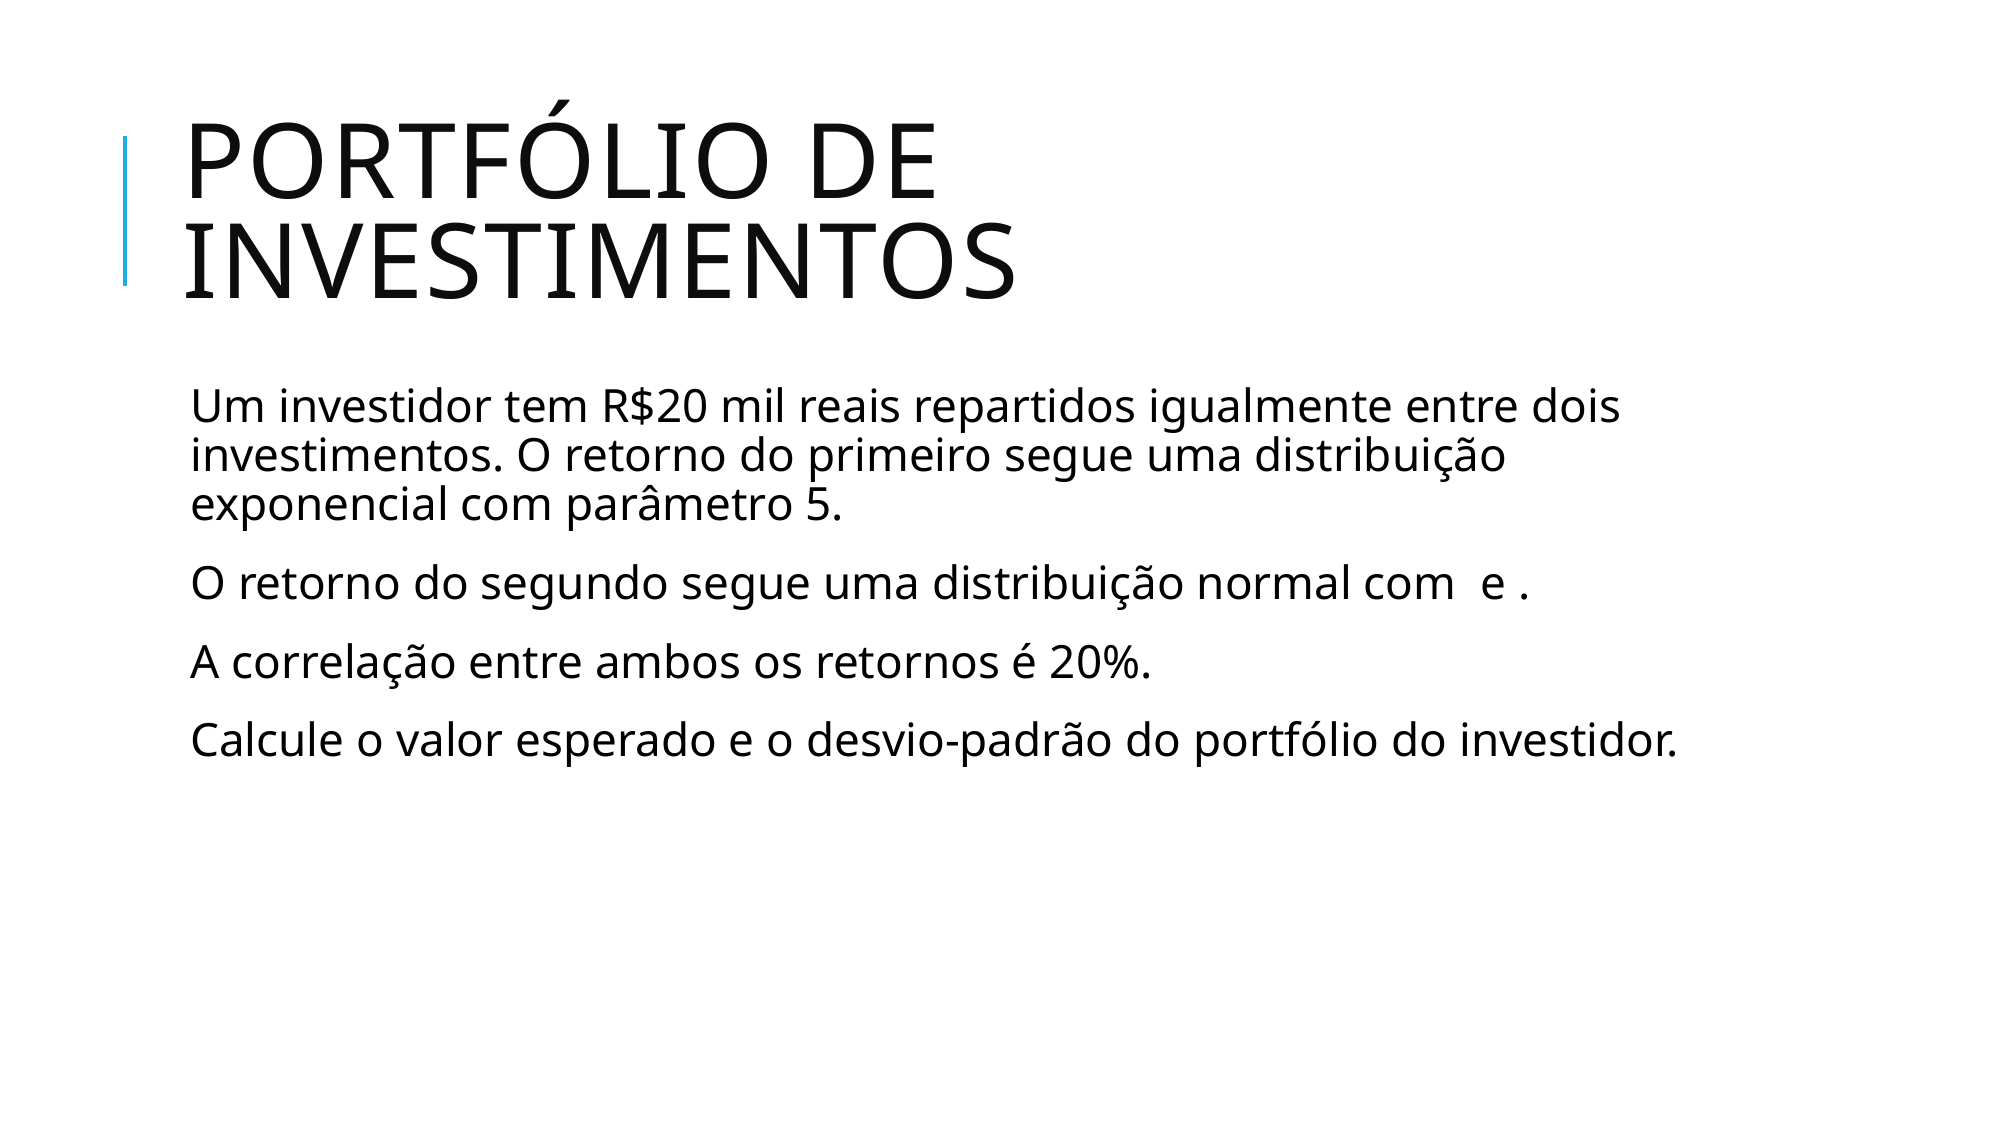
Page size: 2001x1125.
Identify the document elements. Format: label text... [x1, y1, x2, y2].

title Portfólio de investimentos [168, 96, 1763, 342]
